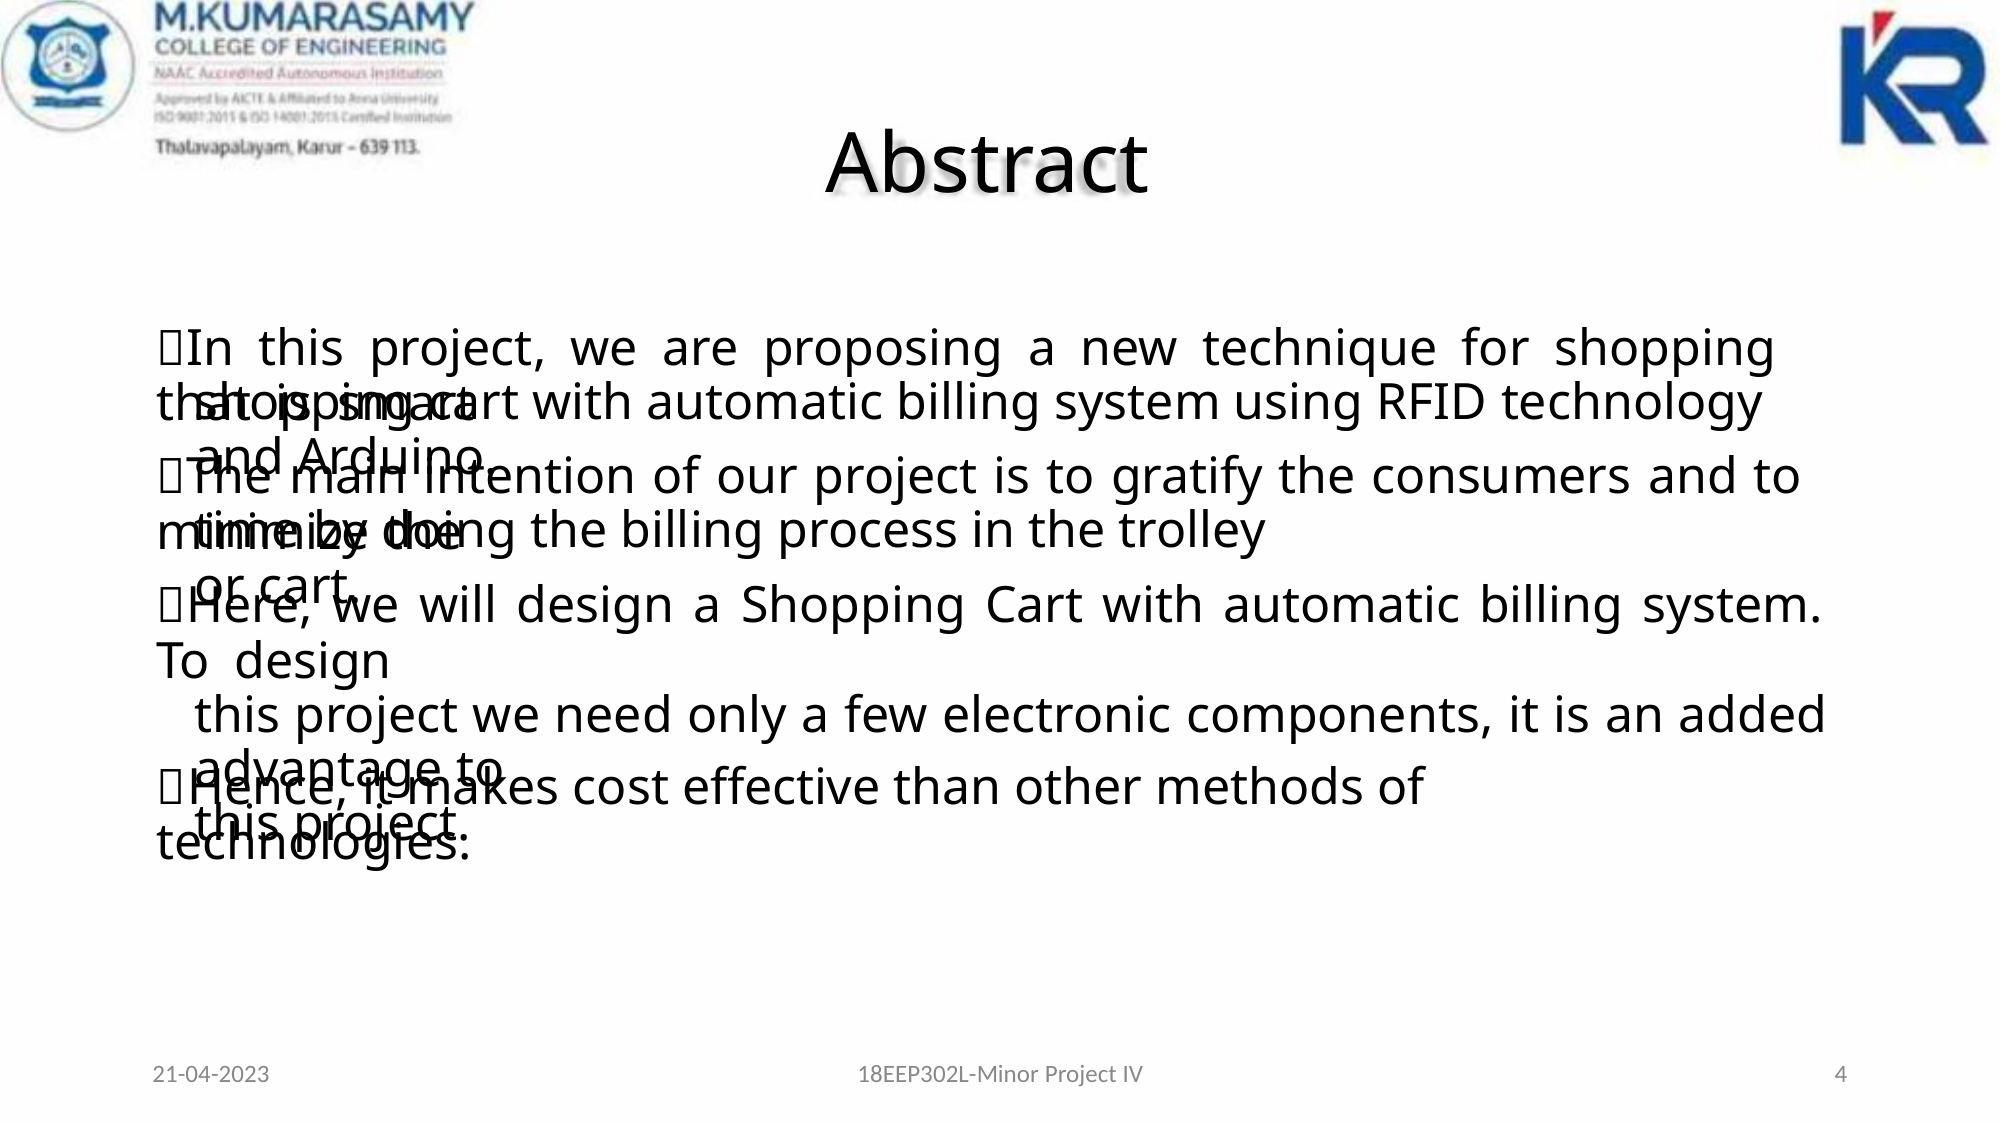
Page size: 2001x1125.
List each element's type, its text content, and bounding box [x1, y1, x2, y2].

text_box The main intention of our project is to gratify the consumers and to minimize the [156, 448, 1881, 560]
text_box Here, we will design a Shopping Cart with automatic billing system. To design this project we need only a few electronic components, it is an added advantage to this project. [156, 577, 1884, 851]
text_box time by doing the billing process in the trolley or cart. [194, 502, 1295, 577]
text_box 18EEP302L-Minor Project IV [857, 1062, 1167, 1088]
text_box [0, 0, 2000, 1125]
text_box In this project, we are proposing a new technique for shopping that is smart [156, 319, 1881, 431]
text_box shopping cart with automatic billing system using RFID technology and Arduino. [194, 373, 1848, 448]
text_box Abstract [825, 116, 1161, 210]
text_box 4 [1834, 1062, 1873, 1088]
text_box Hence, it makes cost effective than other methods of technologies. [156, 758, 1550, 870]
text_box 21-04-2023 [152, 1062, 295, 1088]
